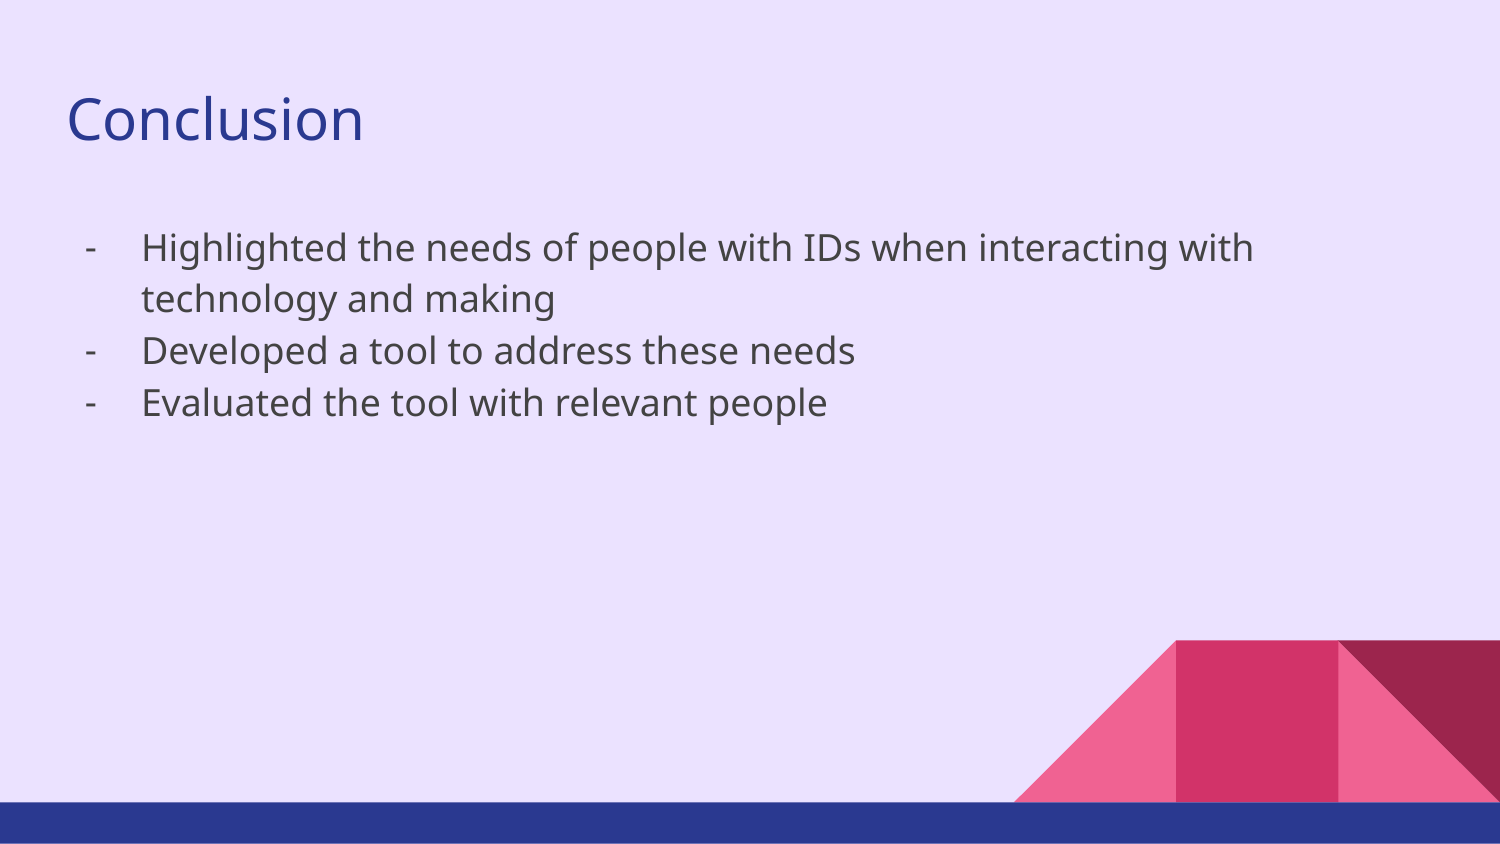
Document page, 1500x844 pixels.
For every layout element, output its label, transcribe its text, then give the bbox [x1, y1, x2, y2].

list Highlighted the needs of people with IDs when interacting with technology and making Developed a tool to address these needs Evaluated the tool with relevant people [51, 201, 1449, 750]
title Conclusion [51, 67, 1449, 167]
